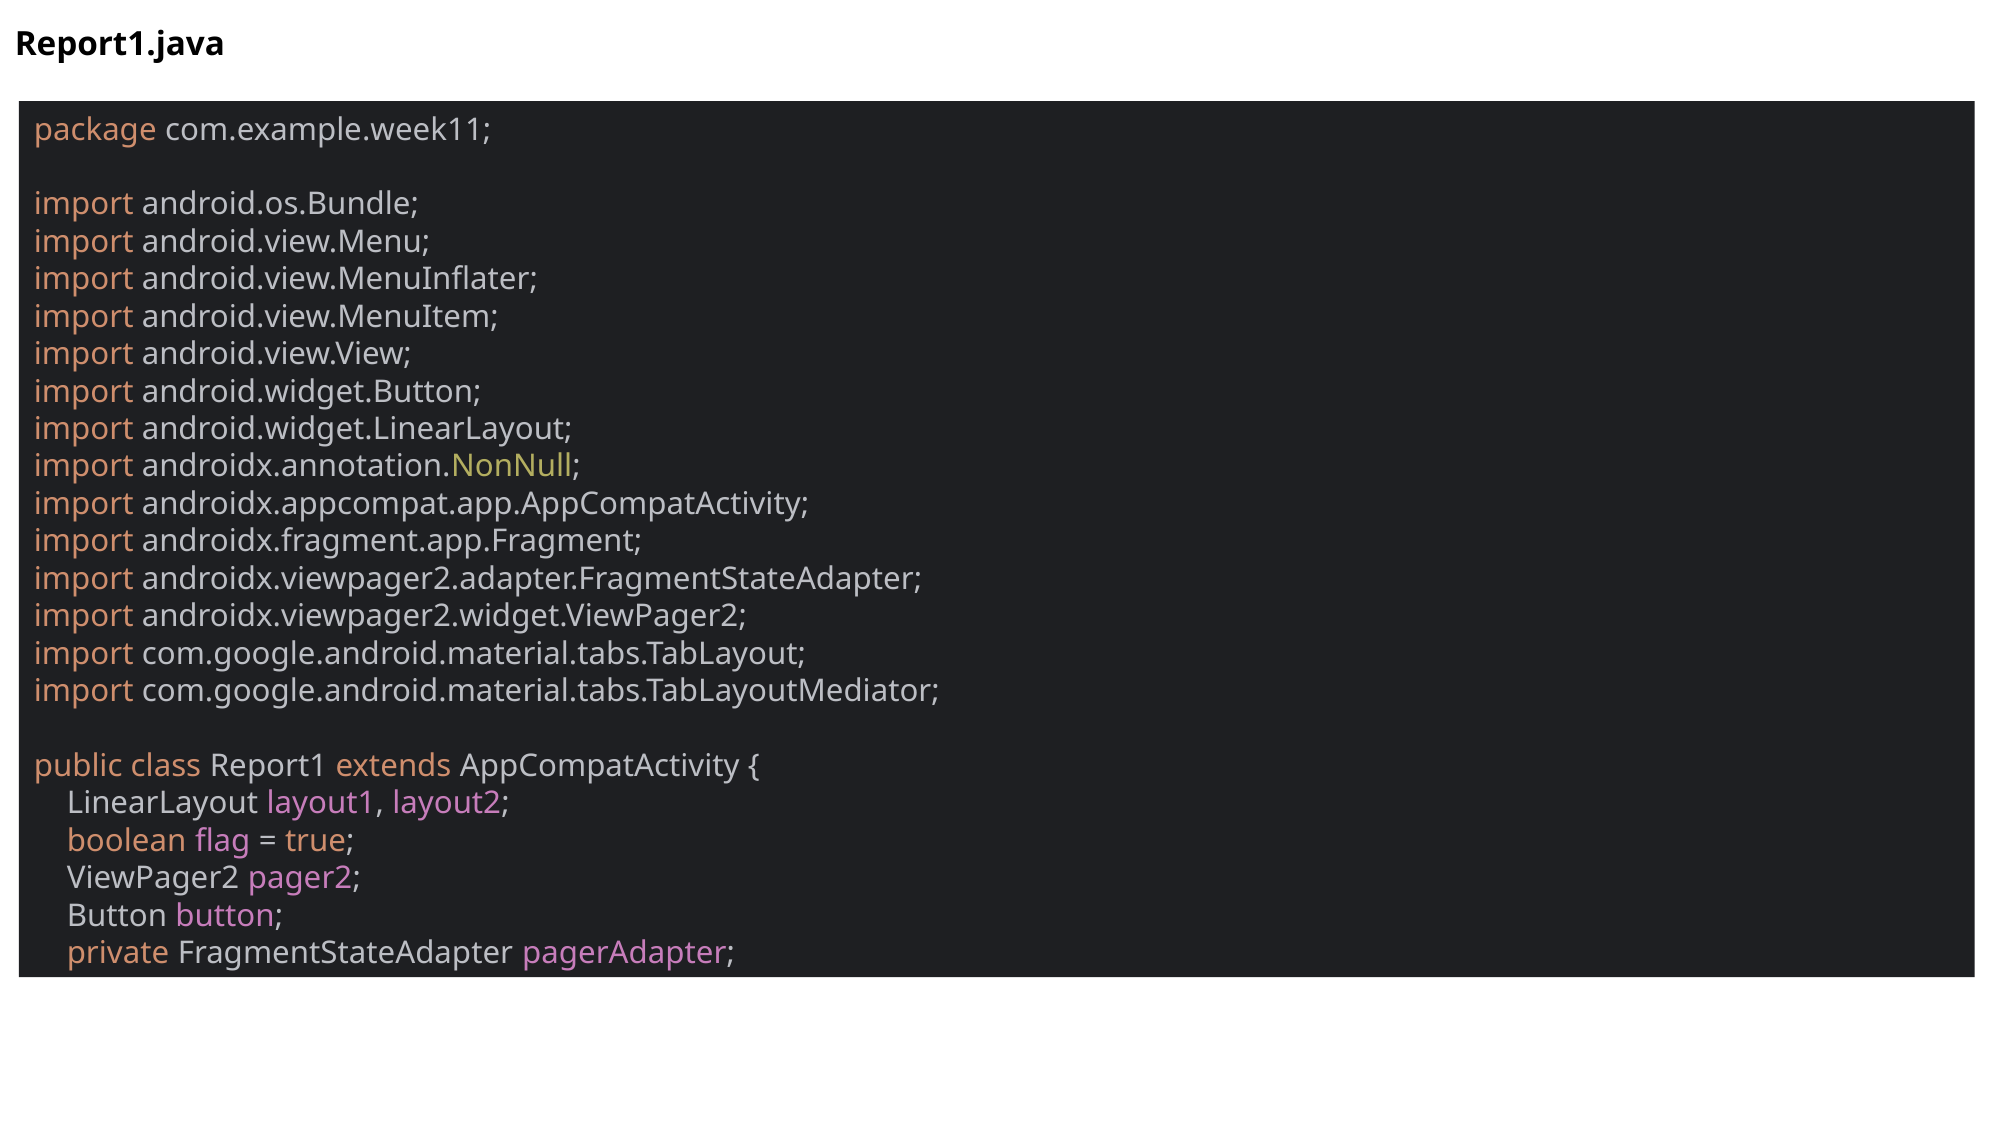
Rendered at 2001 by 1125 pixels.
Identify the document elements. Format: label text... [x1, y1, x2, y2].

text_box package com.example.week11; import android.os.Bundle; import android.view.Menu; import android.view.MenuInflater; import android.view.MenuItem; import android.view.View; import android.widget.Button; import android.widget.LinearLayout; import androidx.annotation.NonNull; import androidx.appcompat.app.AppCompatActivity; import androidx.fragment.app.Fragment; import androidx.viewpager2.adapter.FragmentStateAdapter; import androidx.viewpager2.widget.ViewPager2; import com.google.android.material.tabs.TabLayout; import com.google.android.material.tabs.TabLayoutMediator; public class Report1 extends AppCompatActivity { LinearLayout layout1, layout2; boolean flag = true; ViewPager2 pager2; Button button; private FragmentStateAdapter pagerAdapter; [18, 101, 1975, 978]
text_box Report1.java [0, 14, 643, 70]
